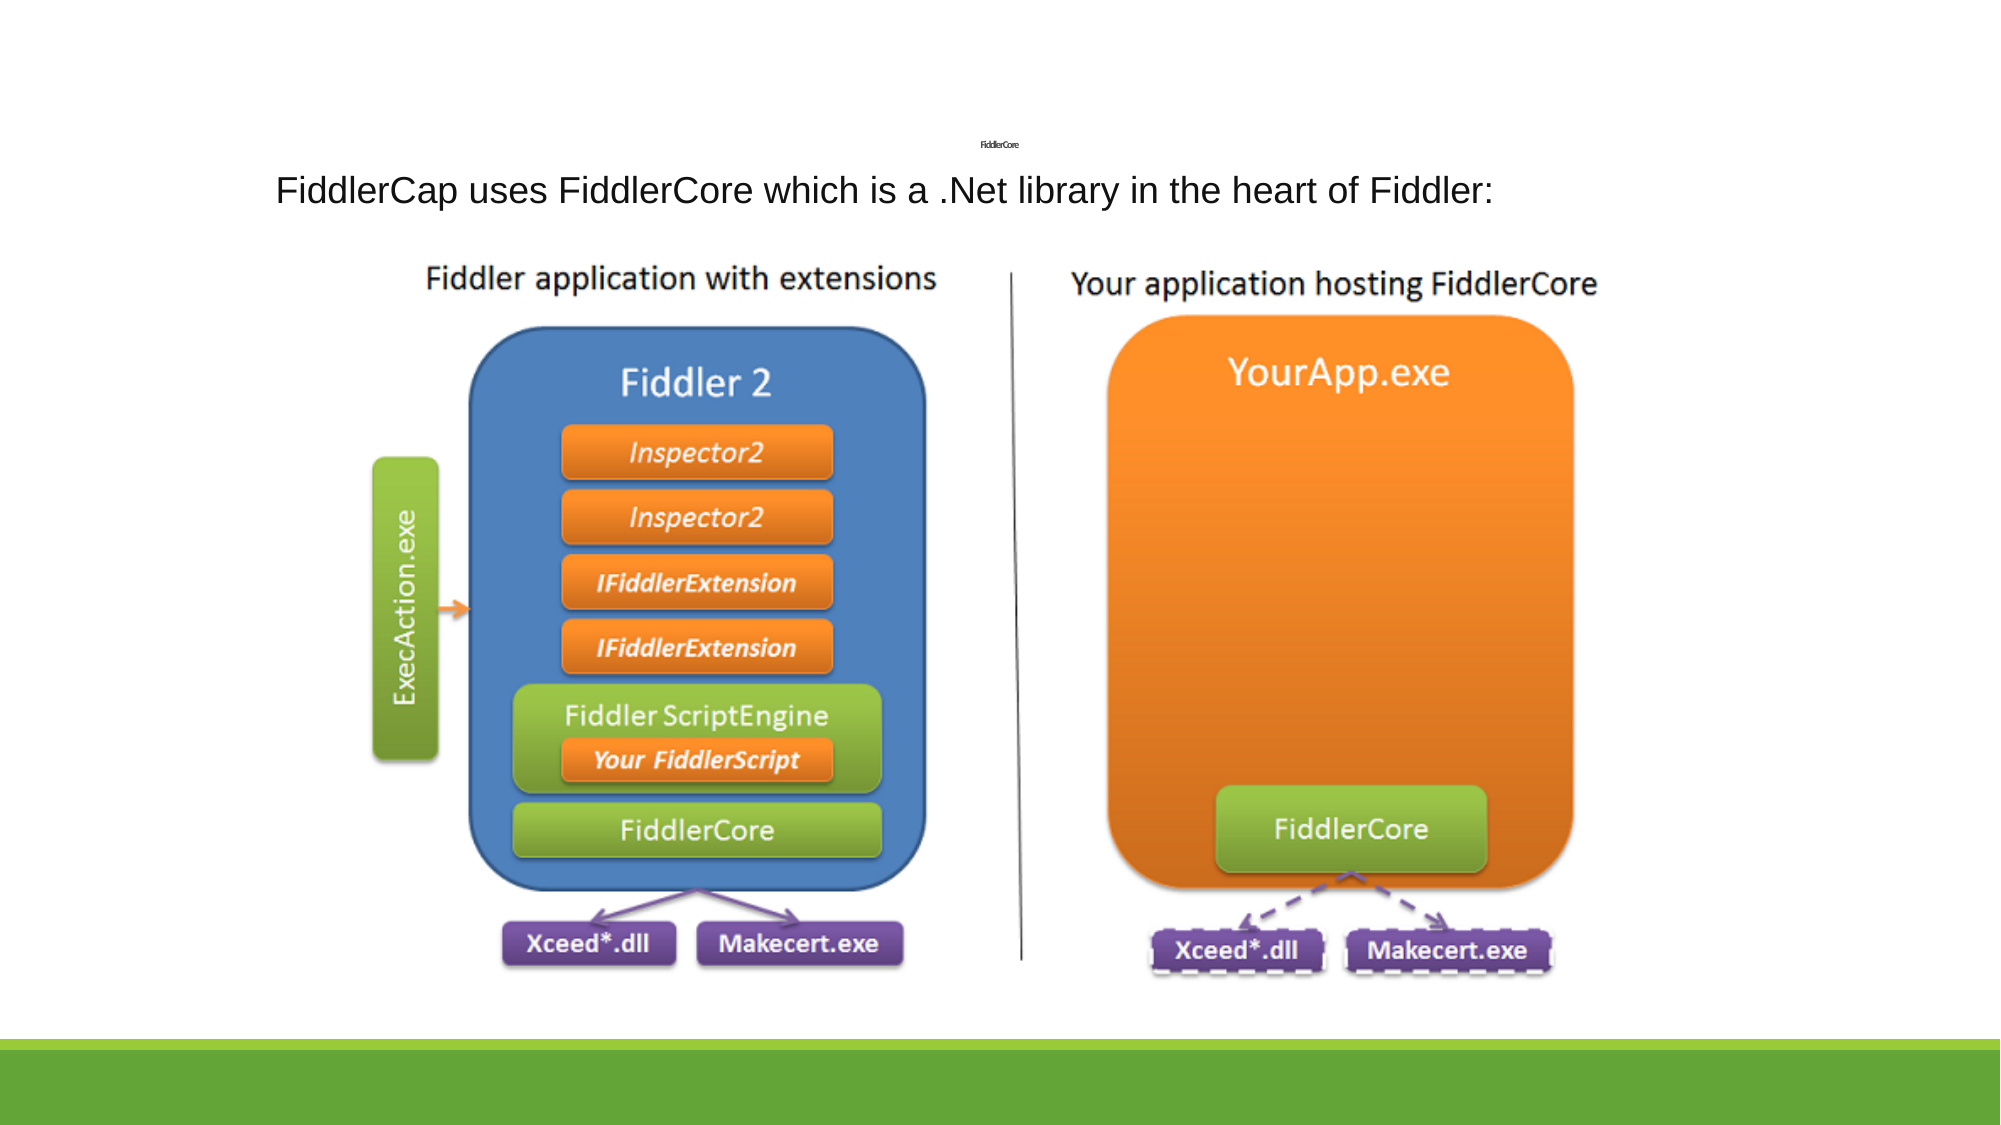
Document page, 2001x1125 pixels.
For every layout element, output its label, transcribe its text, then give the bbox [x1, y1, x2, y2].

title FiddlerCore [137, 72, 1863, 159]
picture [366, 243, 1620, 994]
text_box FiddlerCap uses FiddlerCore which is a .Net library in the heart of Fiddler: [218, 158, 1686, 219]
